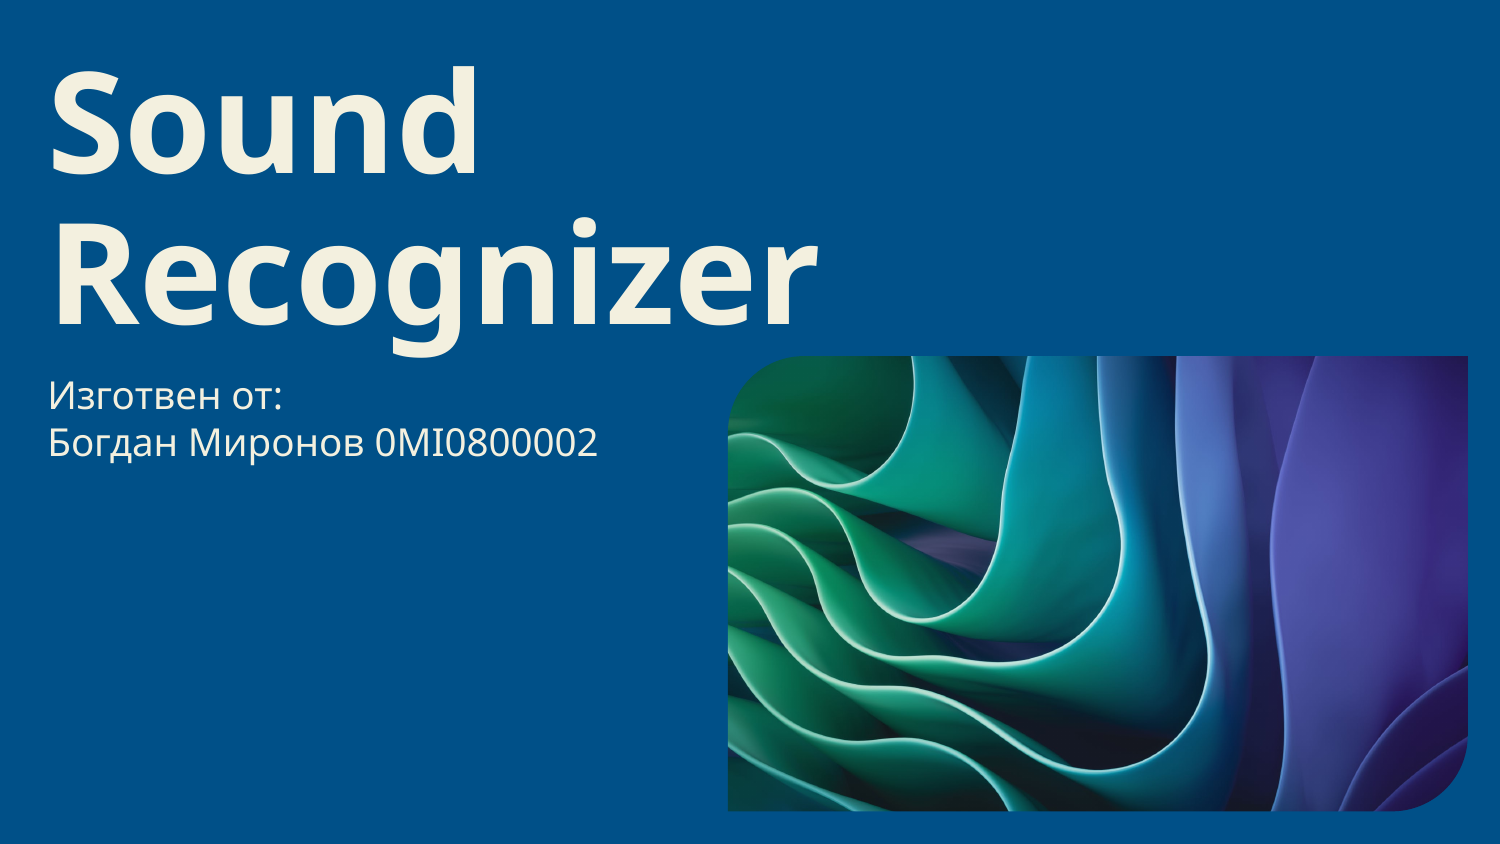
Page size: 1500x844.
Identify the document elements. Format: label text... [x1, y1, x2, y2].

subtitle Изготвен от: Богдан Миронов 0MI0800002 [32, 356, 687, 448]
picture [727, 355, 1468, 812]
title Sound Recognizer [32, 36, 1347, 345]
